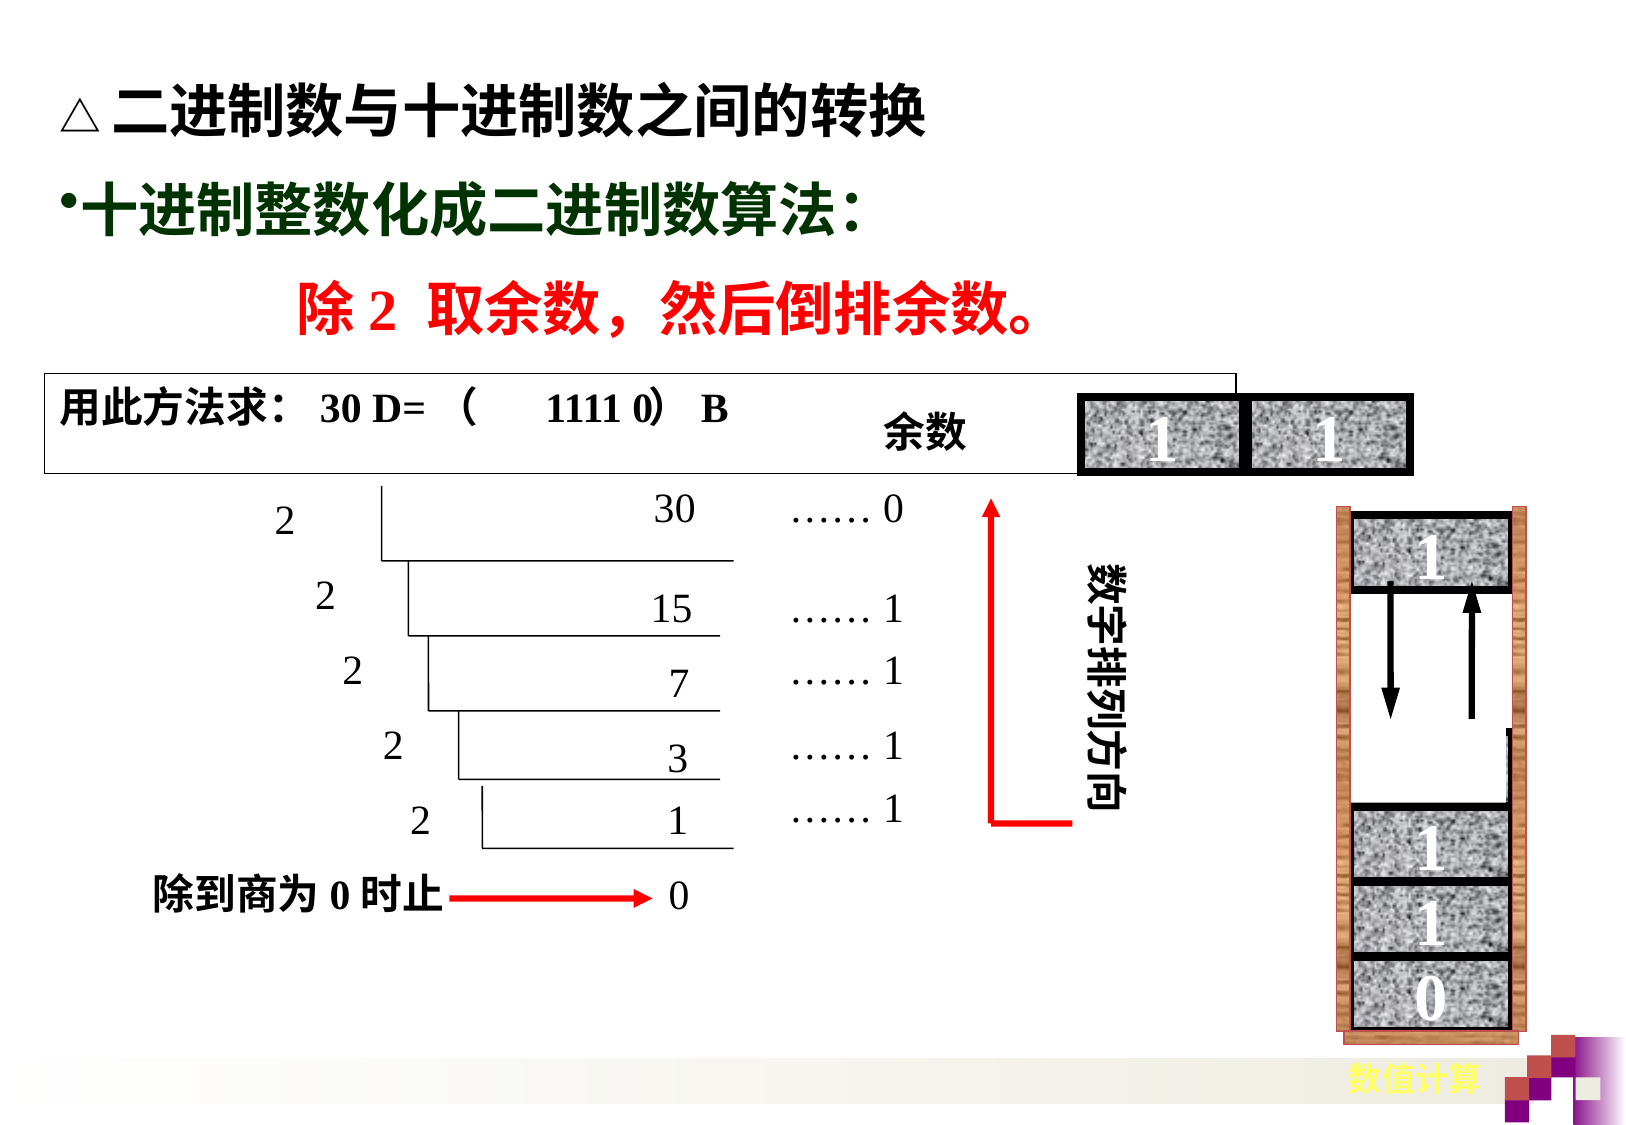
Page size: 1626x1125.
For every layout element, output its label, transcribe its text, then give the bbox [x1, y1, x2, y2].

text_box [1336, 506, 1527, 1045]
text_box △二进制数与十进制数之间的转换 十进制整数化成二进制数算法： 除2 取余数，然后倒排余数。 [44, 66, 1548, 350]
text_box 1 [1247, 397, 1411, 473]
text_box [44, 373, 1237, 927]
